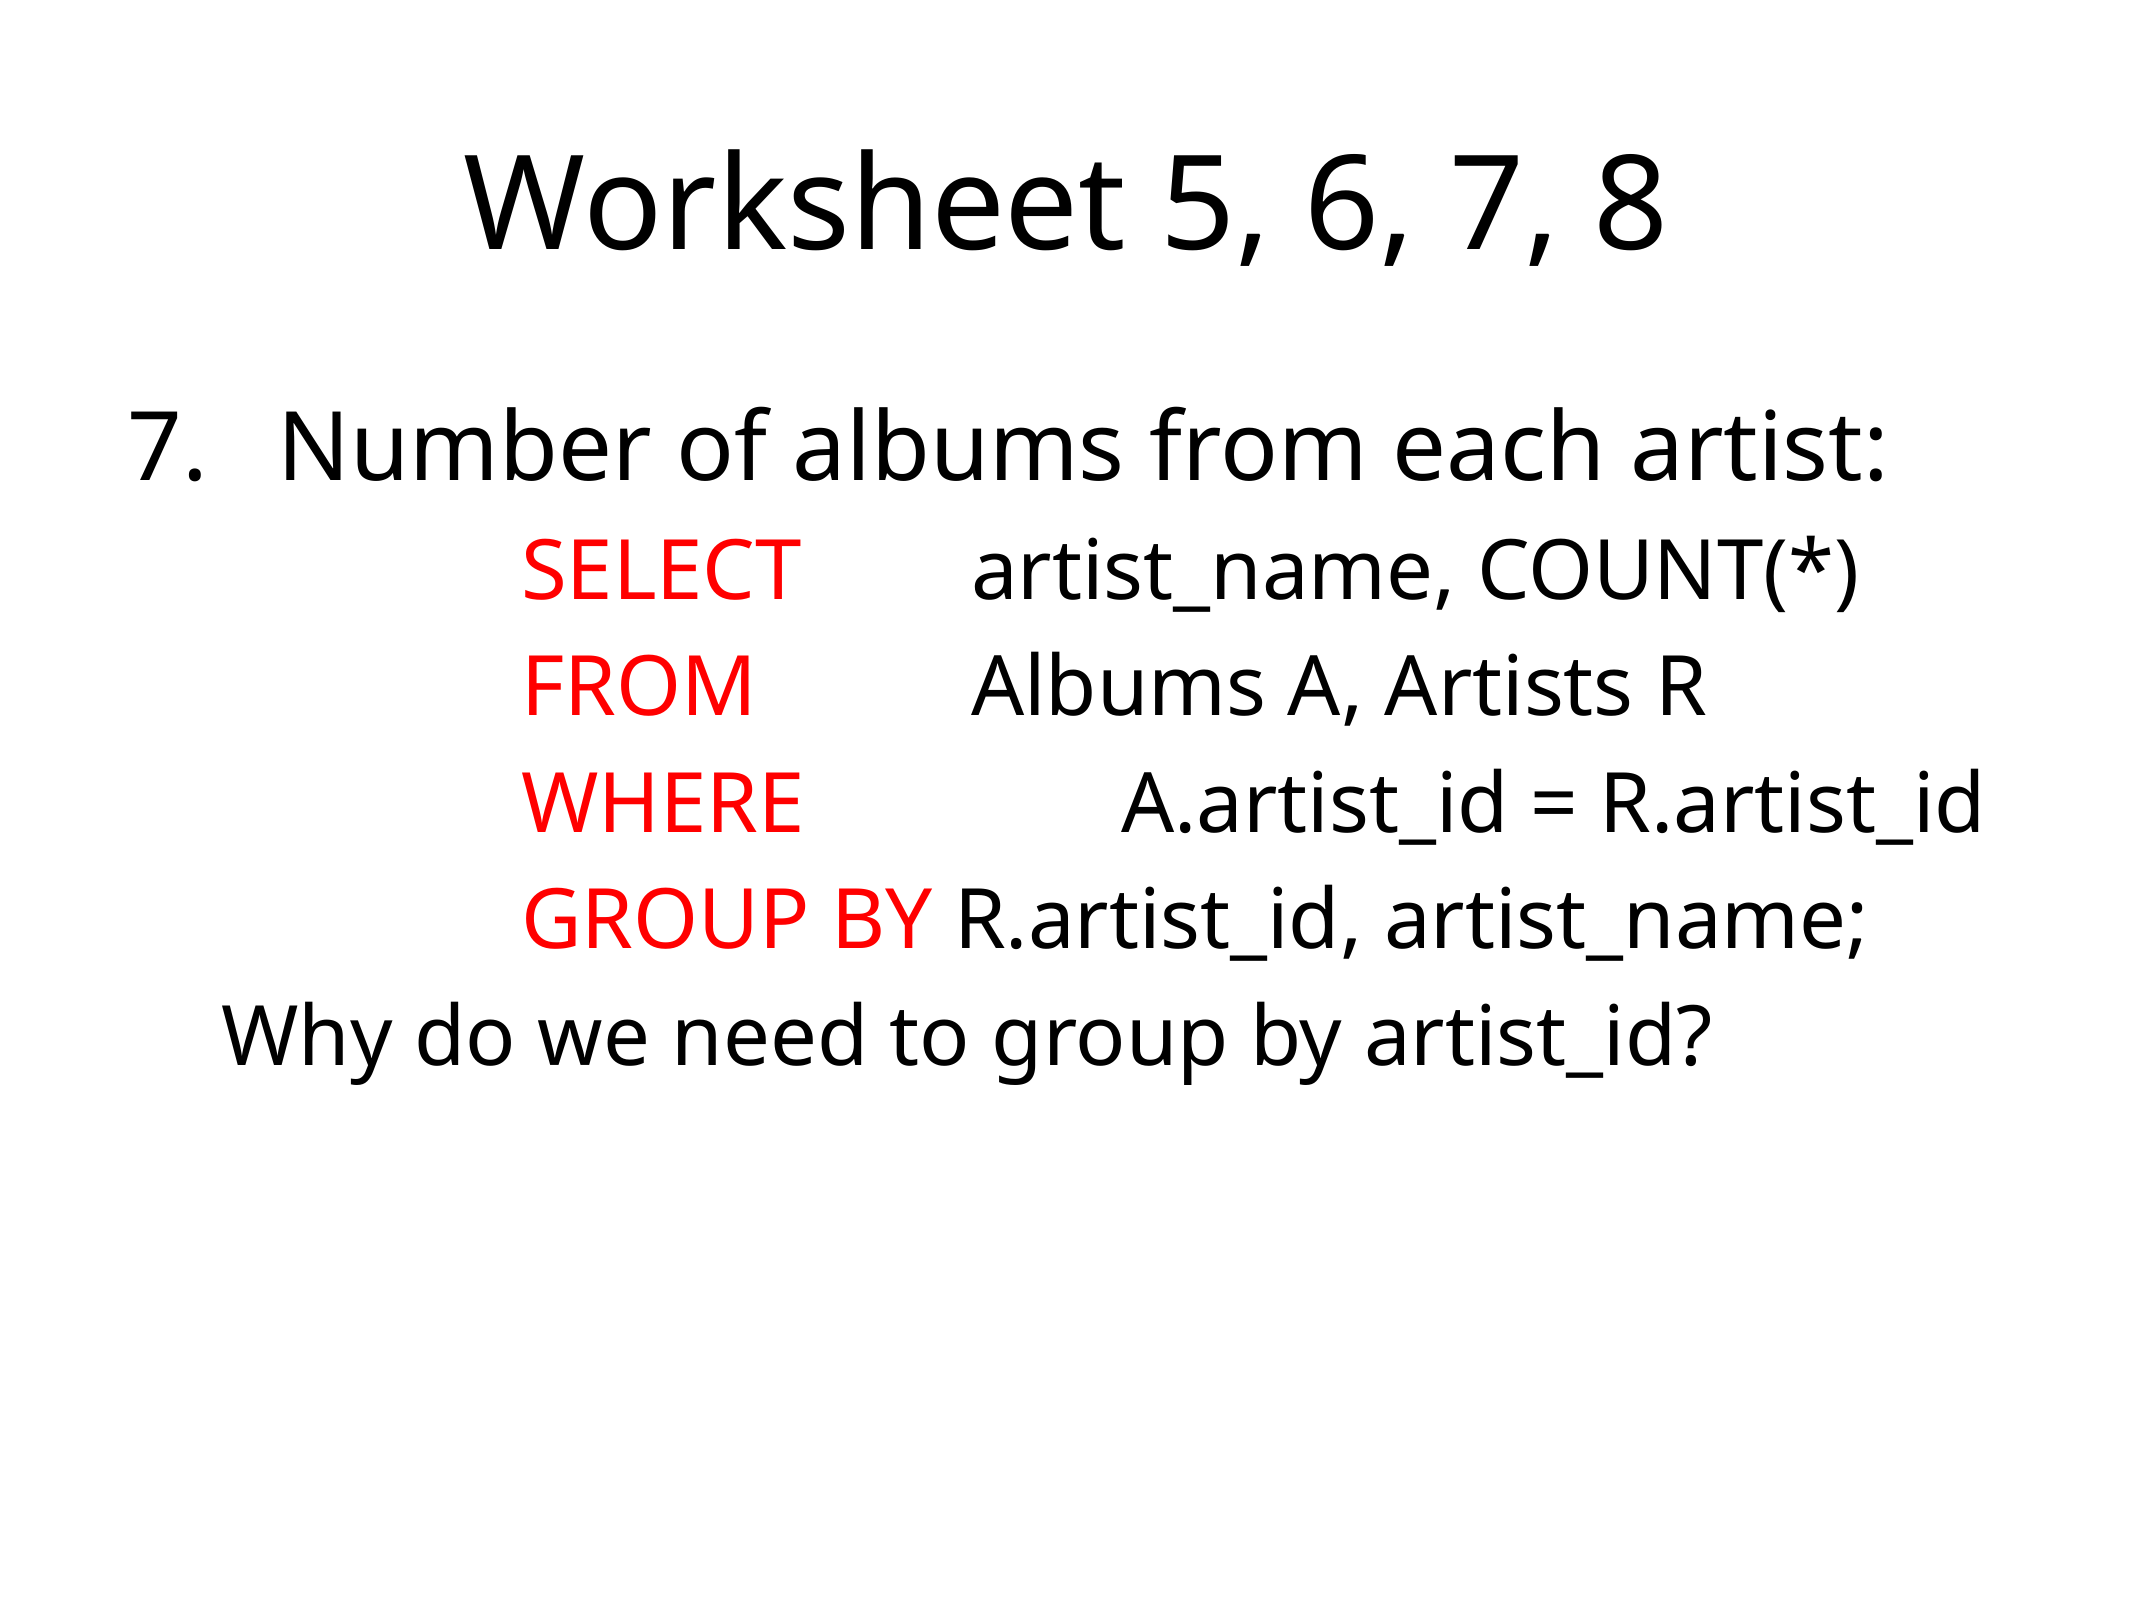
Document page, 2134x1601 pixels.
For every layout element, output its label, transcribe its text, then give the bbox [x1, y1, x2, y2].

title Worksheet 5, 6, 7, 8 [106, 64, 2027, 331]
list Number of albums from each artist: SELECT artist_name, COUNT(*) FROM Albums A, Artists R WHERE A.artist_id = R.artist_id GROUP BY R.artist_id, artist_name; Why do we need to group by artist_id? [106, 373, 2027, 1430]
